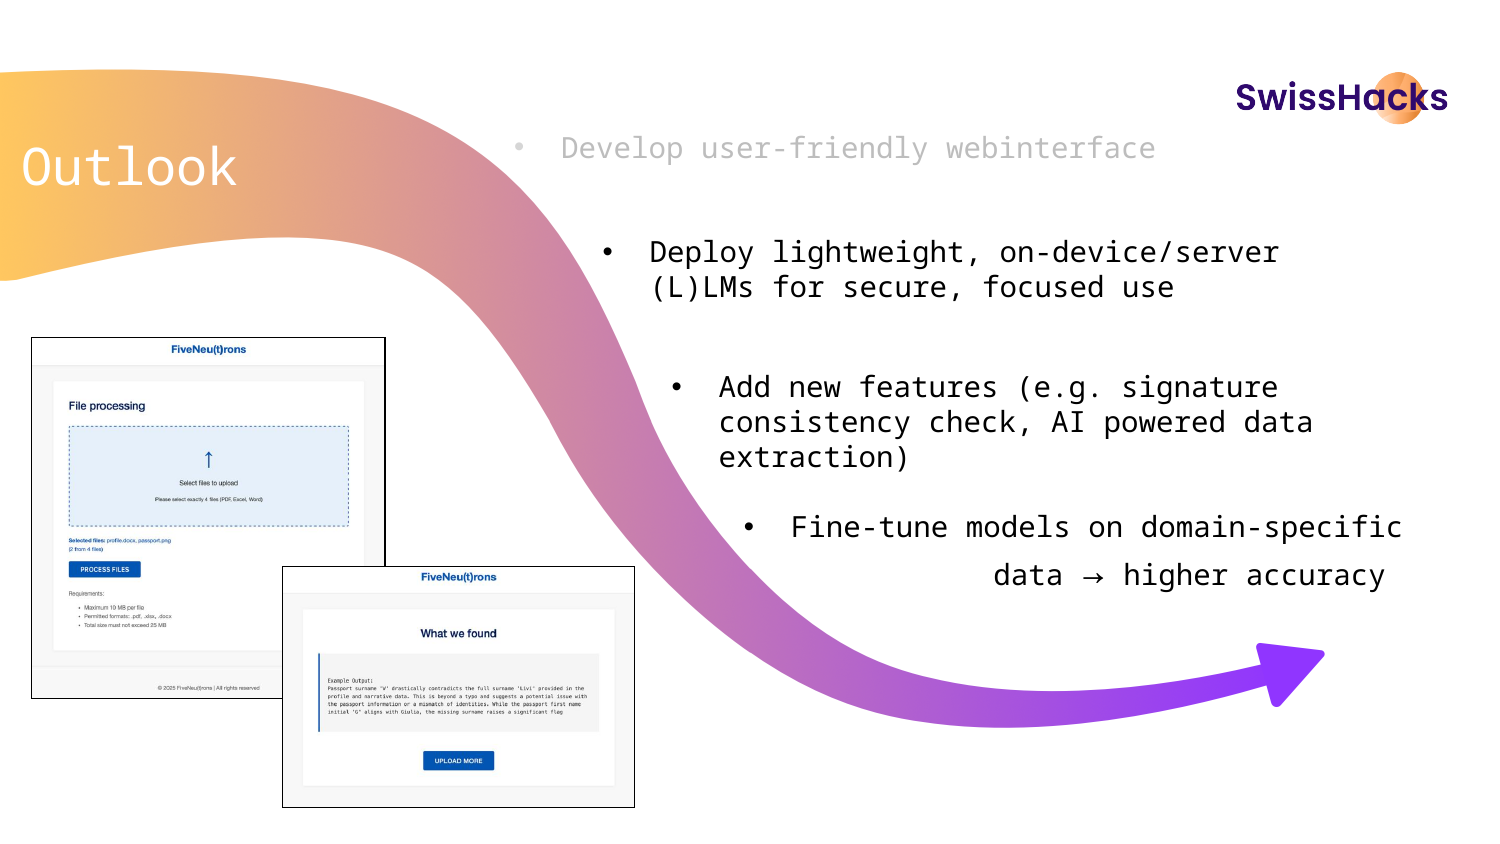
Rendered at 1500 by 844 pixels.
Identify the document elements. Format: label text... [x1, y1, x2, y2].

text_box Deploy lightweight, on-device/server (L)LMs for secure, focused use [588, 225, 1370, 346]
text_box Fine-tune models on domain-specific data → higher accuracy [680, 516, 1418, 601]
title Outlook [6, 118, 1170, 211]
text_box Develop user-friendly webinterface [499, 121, 1171, 207]
text_box Add new features (e.g. signature consistency check, AI powered data extraction) [656, 361, 1500, 516]
picture [0, 0, 1500, 844]
